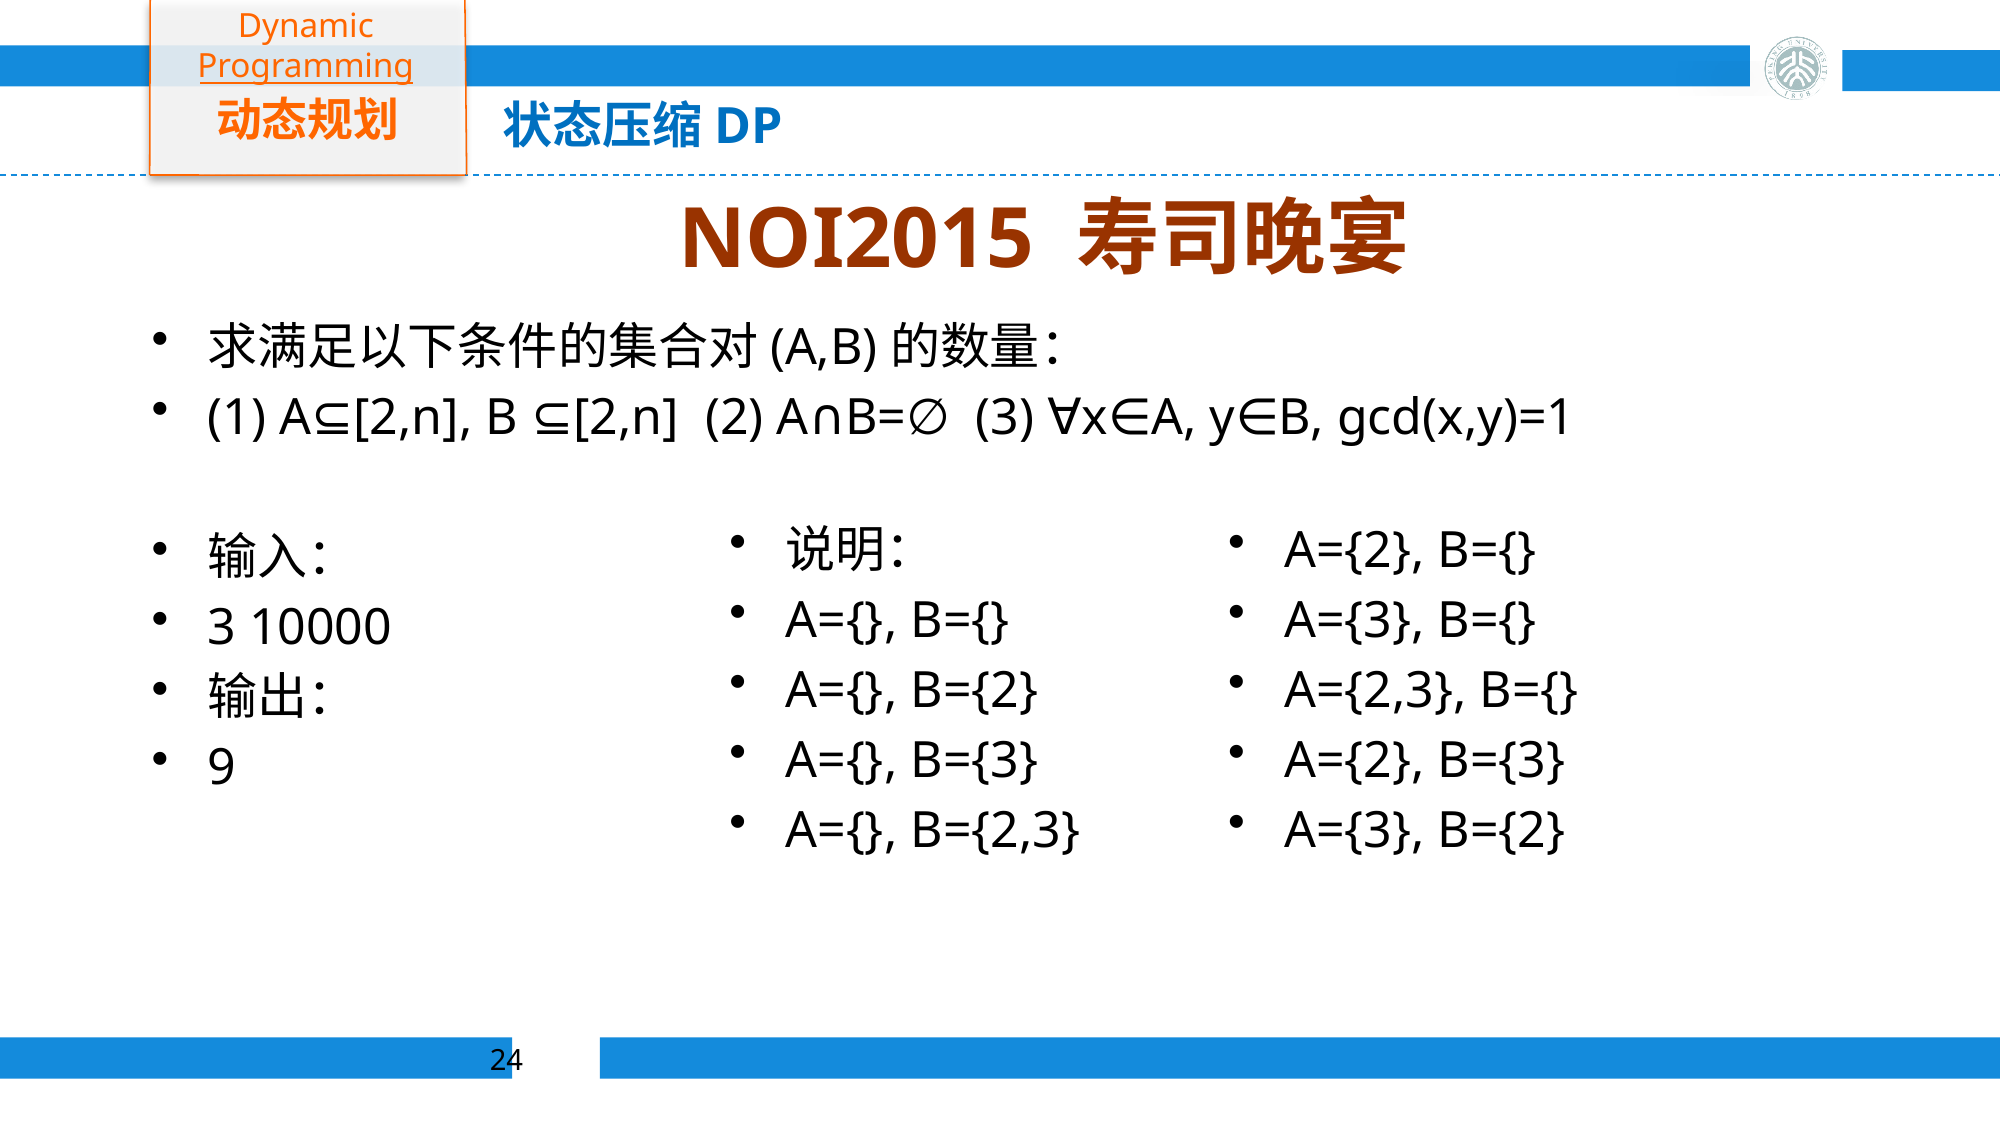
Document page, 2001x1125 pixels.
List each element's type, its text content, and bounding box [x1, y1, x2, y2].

list 动态规划 [150, 82, 466, 150]
text_box 说明： A={}, B={} A={}, B={2} A={}, B={3} A={}, B={2,3} A={2}, B={} A={3}, B={} A={2,3}, B={} A={2}, B={3} A={3}, B={2} [714, 510, 1742, 976]
title NOI2015 寿司晚宴 [399, 167, 1688, 300]
list 求满足以下条件的集合对(A,B)的数量： (1) A⊆[2,n], B ⊆[2,n] (2) A∩B=∅ (3) ∀x∈A, y∈B, gcd(x,y)=1 输入： 3 10000 输出： 9 [136, 307, 1863, 1005]
list 状态压缩DP [487, 86, 1388, 150]
list Dynamic Programming [148, 0, 464, 50]
